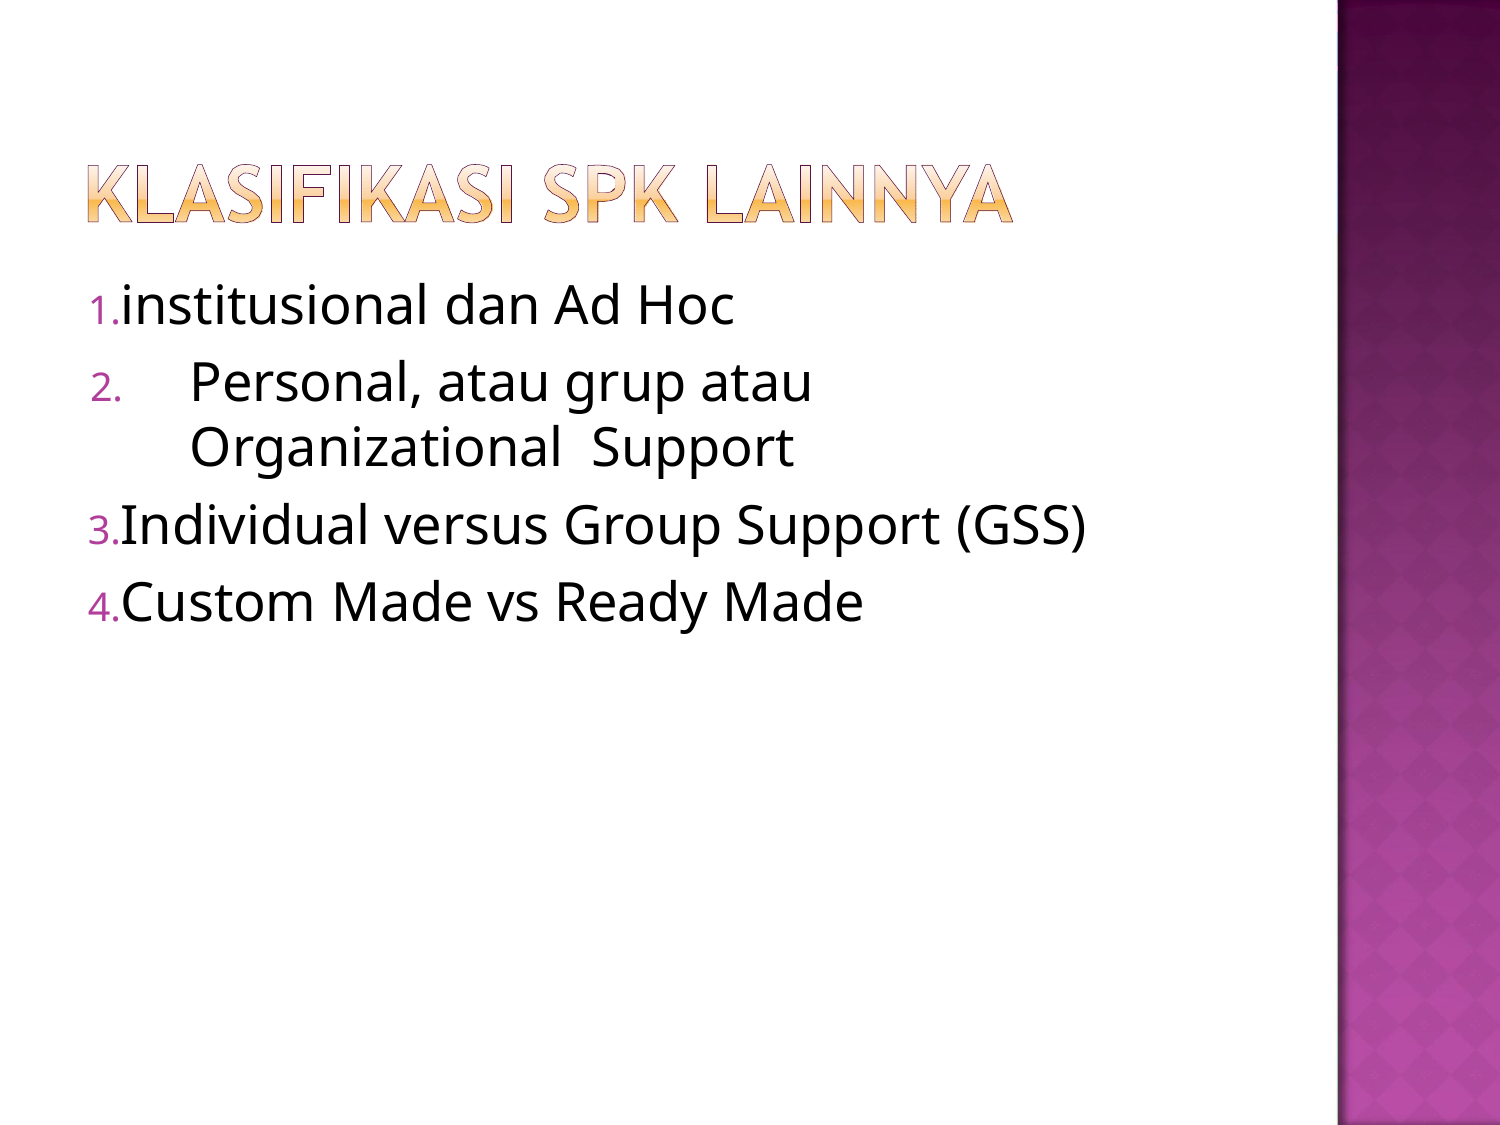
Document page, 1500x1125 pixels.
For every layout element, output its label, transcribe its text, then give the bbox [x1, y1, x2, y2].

text_box [544, 183, 568, 217]
text_box [706, 164, 1013, 223]
text_box [88, 165, 133, 222]
text_box [500, 165, 511, 222]
text_box [587, 165, 626, 222]
text_box [544, 164, 579, 223]
text_box institusional dan Ad Hoc Personal, atau grup atau Organizational Support Individual versus Group Support (GSS) Custom Made vs Ready Made [87, 255, 1157, 633]
text_box [339, 165, 350, 222]
text_box [874, 165, 916, 223]
text_box [137, 165, 173, 222]
text_box [468, 164, 511, 223]
text_box [544, 164, 557, 176]
text_box [175, 164, 225, 222]
text_box [706, 165, 743, 222]
text_box [361, 164, 455, 222]
text_box [293, 165, 331, 222]
picture [1336, 0, 1500, 1125]
text_box [744, 164, 795, 222]
text_box [239, 164, 481, 223]
text_box [800, 165, 811, 222]
text_box [457, 164, 492, 223]
text_box [88, 164, 252, 223]
text_box [271, 165, 282, 222]
text_box [921, 165, 970, 222]
text_box [963, 164, 1013, 222]
text_box [822, 165, 864, 223]
text_box [228, 164, 263, 223]
text_box [634, 165, 679, 222]
text_box [555, 164, 679, 223]
